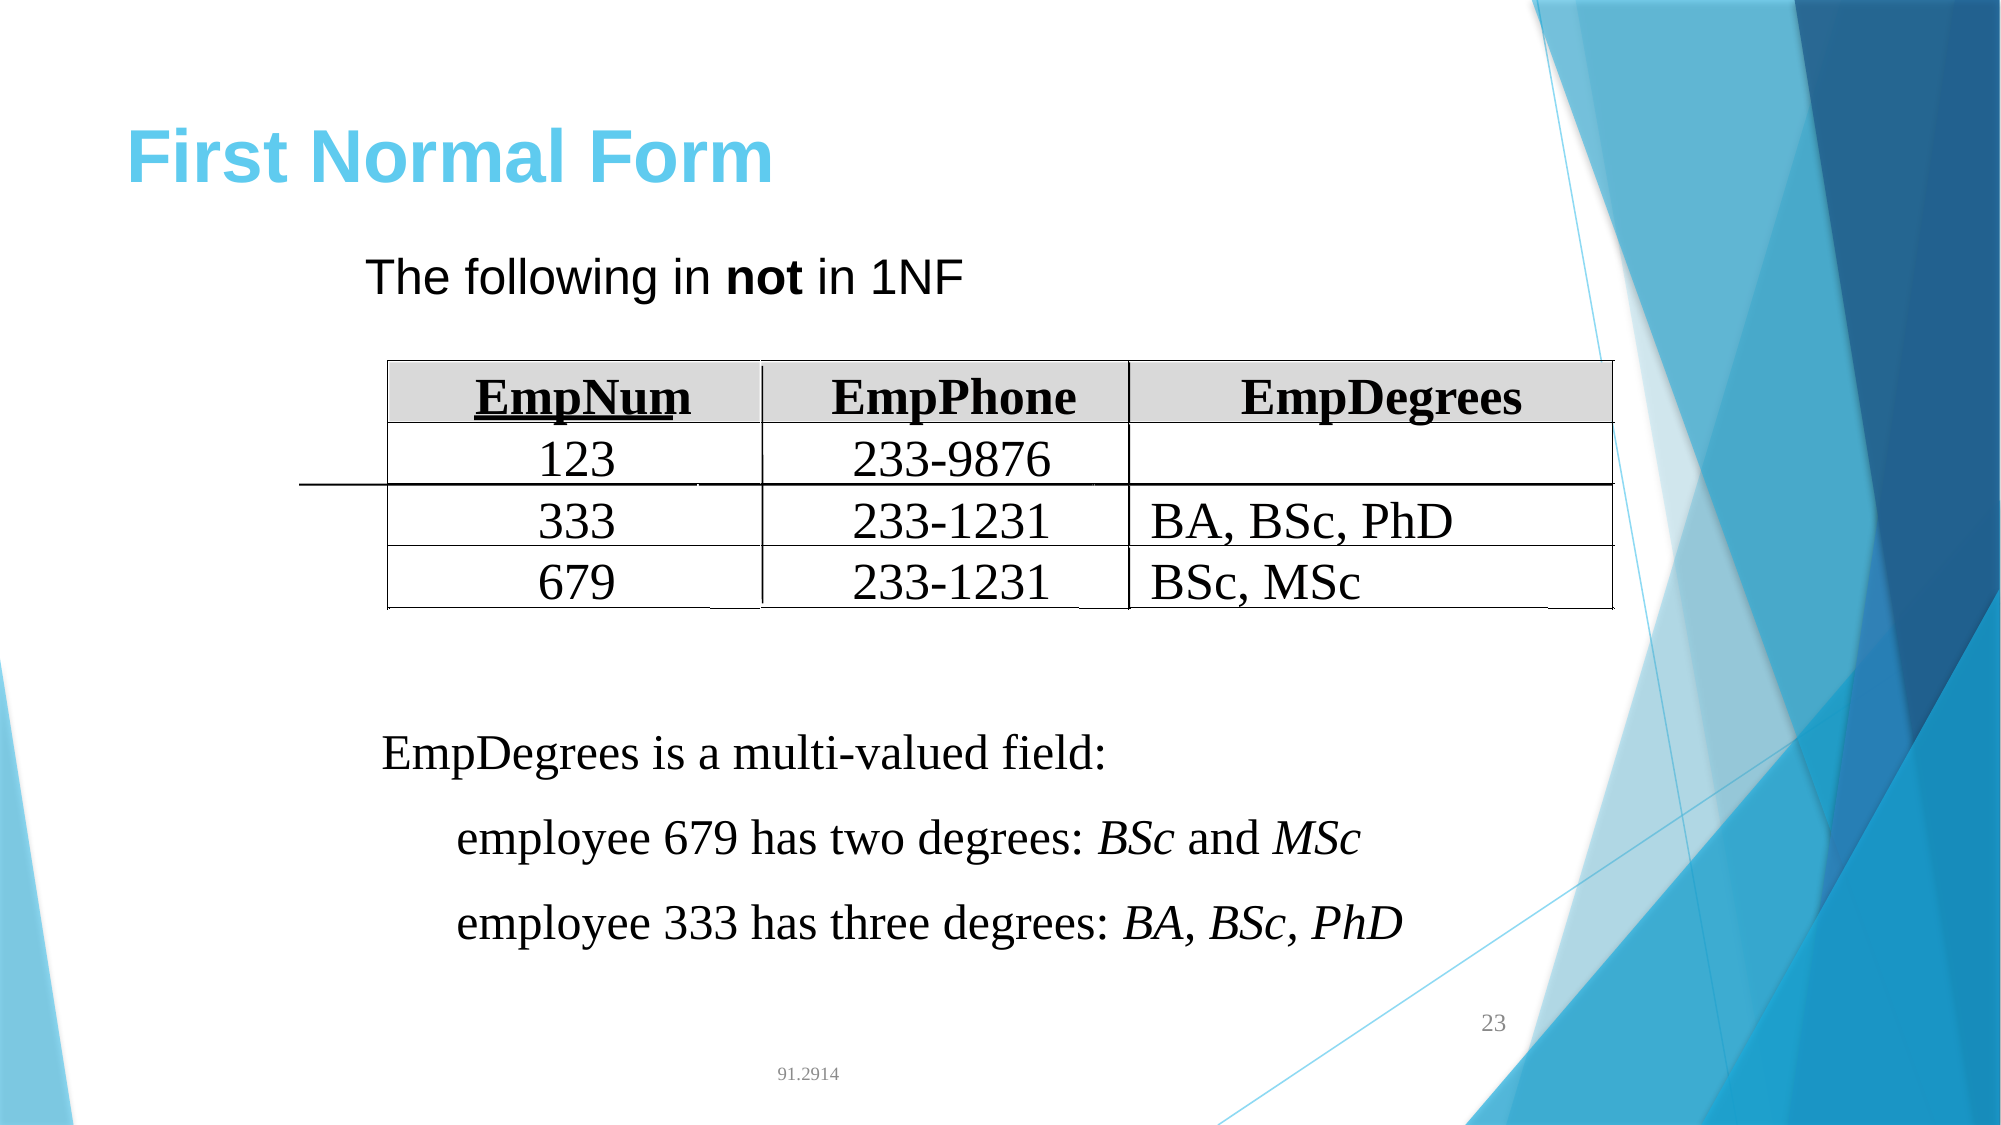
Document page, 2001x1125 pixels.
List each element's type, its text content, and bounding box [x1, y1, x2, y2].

text_box BSc, MSc [1150, 547, 1362, 607]
text_box [1078, 362, 1128, 422]
text_box 233-1231 [852, 547, 1052, 607]
text_box EmpDegrees is a multi-valued field: employee 679 has two degrees: BSc and MSc employee 333 has three degrees: BA, BSc, PhD [366, 712, 1667, 958]
text_box [761, 362, 831, 422]
text_box 123 [537, 424, 617, 483]
footer 91.2914 [762, 1042, 1238, 1103]
slide_number 23 [1409, 991, 1522, 1051]
text_box [474, 415, 673, 421]
title First Normal Form [111, 99, 1522, 317]
text_box BA, BSc, PhD [1150, 486, 1454, 545]
text_box 333 [537, 486, 617, 545]
text_box [693, 362, 760, 422]
text_box [1131, 362, 1240, 422]
text_box BA, BSc, PhD [1150, 546, 1454, 550]
text_box 233-9876 [852, 424, 1052, 483]
text_box [389, 362, 475, 422]
text_box The following in not in 1NF [349, 237, 1563, 313]
text_box EmpDegrees [1240, 362, 1523, 422]
text_box EmpPhone [831, 362, 1078, 422]
text_box EmpNum [475, 362, 693, 422]
text_box 679 [537, 547, 617, 607]
text_box [1523, 362, 1612, 422]
text_box 233-1231 [852, 486, 1052, 545]
